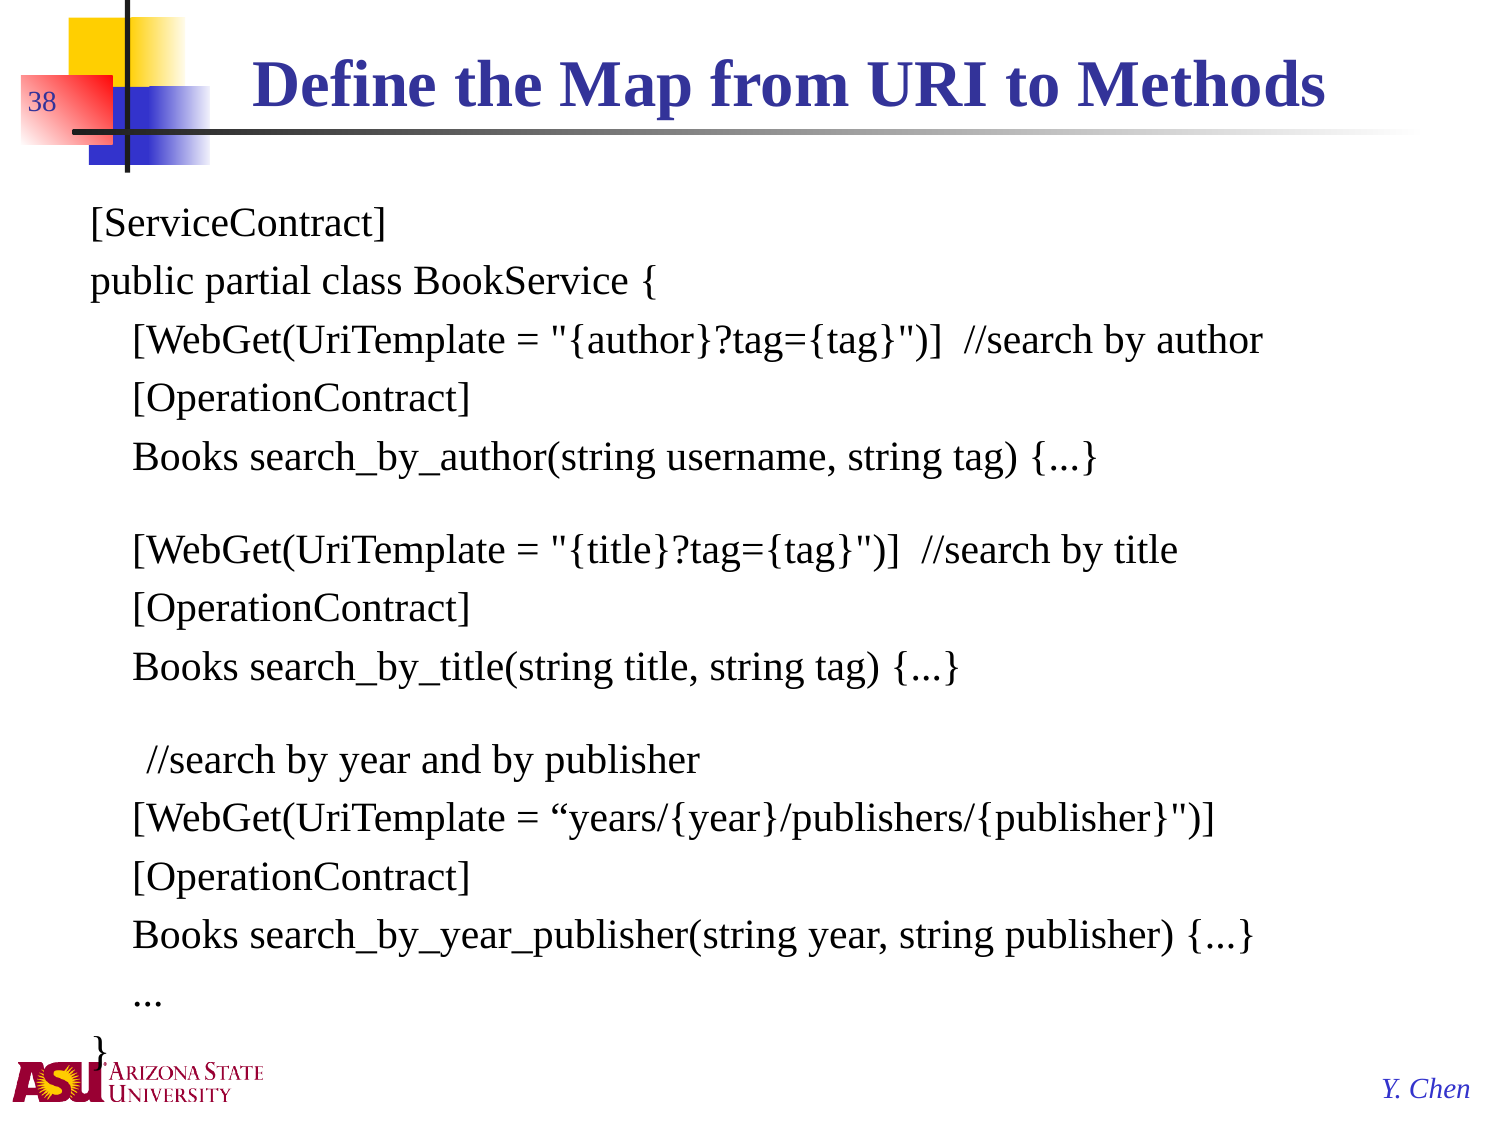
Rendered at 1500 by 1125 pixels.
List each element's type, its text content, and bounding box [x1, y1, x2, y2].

title Define the Map from URI to Methods [237, 24, 1488, 128]
picture [12, 1062, 263, 1102]
list [ServiceContract] public partial class BookService { [WebGet(UriTemplate = "{author}?tag={tag}")] //search by author [OperationContract] Books search_by_author(string username, string tag) {...} [WebGet(UriTemplate = "{title}?tag={tag}")] //search by title [OperationContract] Books search_by_title(string title, string tag) {...} //search by year and by publisher [WebGet(UriTemplate = “years/{year}/publishers/{publisher}")] [OperationContract] Books search_by_year_publisher(string year, string publisher) {...} ... } [75, 187, 1488, 1006]
slide_number 38 [12, 49, 126, 126]
